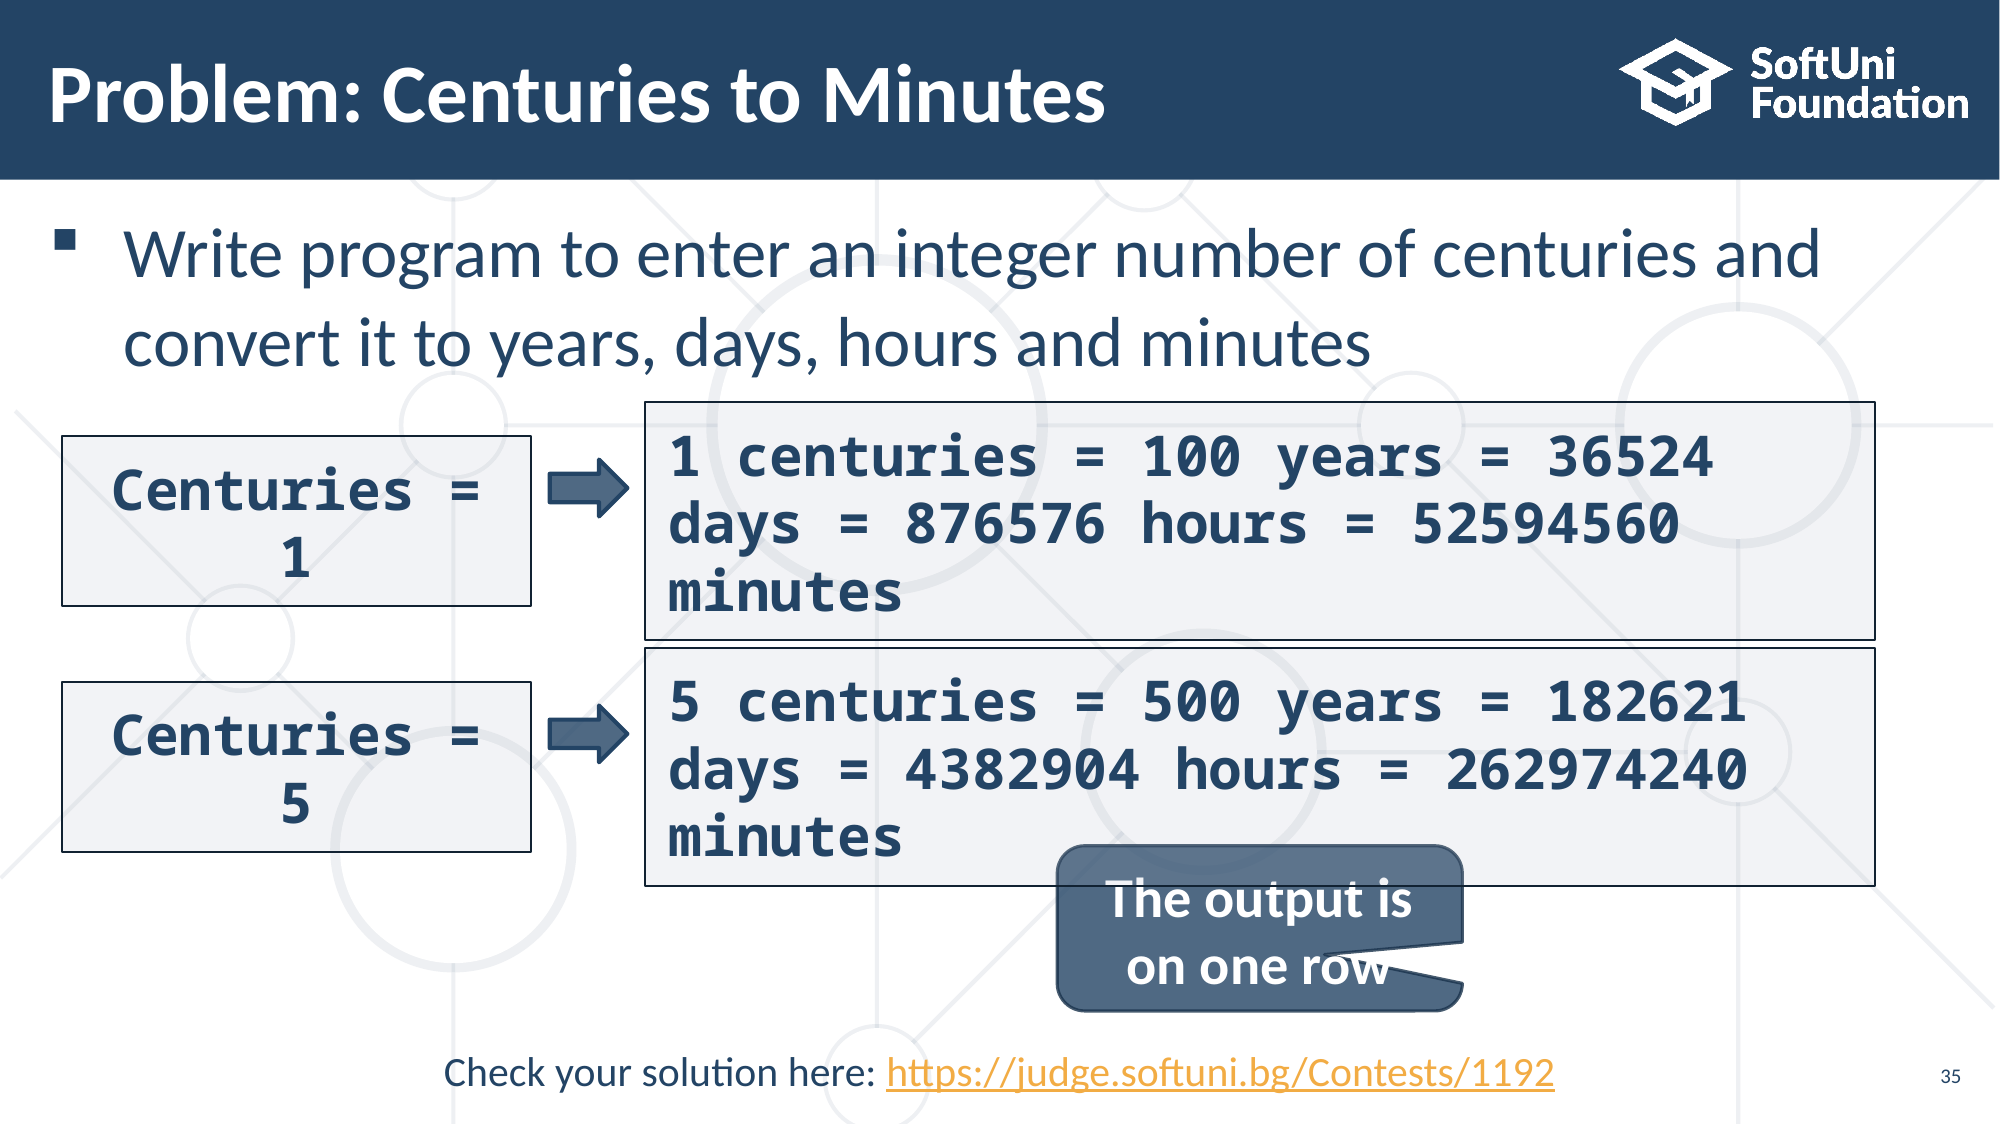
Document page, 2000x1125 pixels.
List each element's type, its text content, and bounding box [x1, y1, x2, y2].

text_box Centuries = 1 [62, 436, 532, 607]
text_box Check your solution here: https://judge.softuni.bg/Contests/1192 [130, 1036, 1869, 1102]
text_box [547, 703, 630, 765]
list Write program to enter an integer number of centuries and convert it to years, days, hours and minutes [31, 196, 1970, 1050]
title Problem: Centuries to Minutes [31, 16, 1591, 162]
text_box Centuries = 5 [62, 681, 532, 853]
slide_number 35 [1896, 1049, 1968, 1101]
text_box 1 centuries = 100 years = 36524 days = 876576 hours = 52594560 minutes [644, 401, 1875, 640]
text_box [547, 457, 630, 519]
text_box 5 centuries = 500 years = 182621 days = 4382904 hours = 262974240 minutes [644, 647, 1875, 886]
picture [1618, 38, 1968, 126]
text_box The output is on one row [1055, 886, 1465, 1014]
